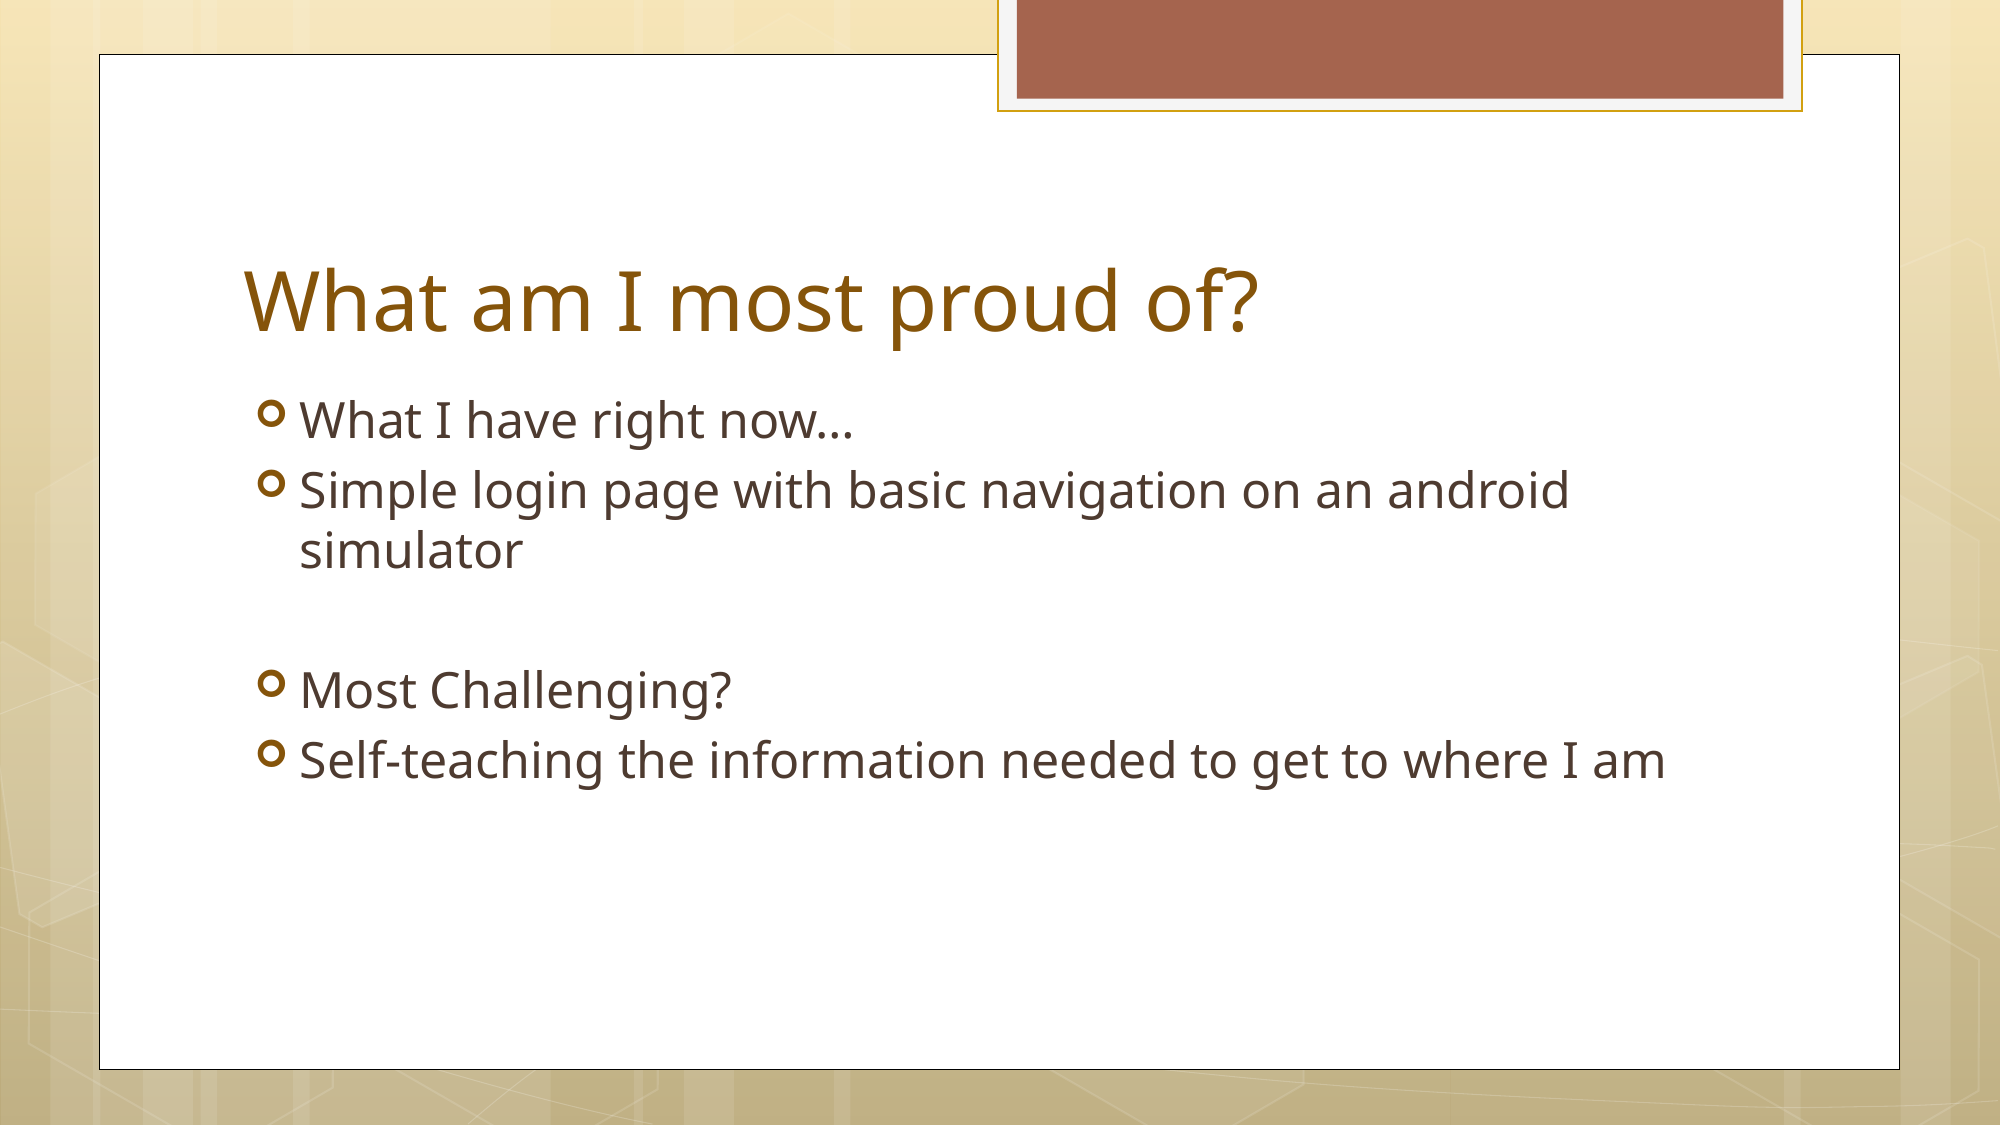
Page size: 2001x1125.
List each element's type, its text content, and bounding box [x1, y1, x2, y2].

title What am I most proud of? [228, 168, 1765, 357]
list What I have right now… Simple login page with basic navigation on an android simulator Most Challenging? Self-teaching the information needed to get to where I am [228, 381, 1769, 957]
